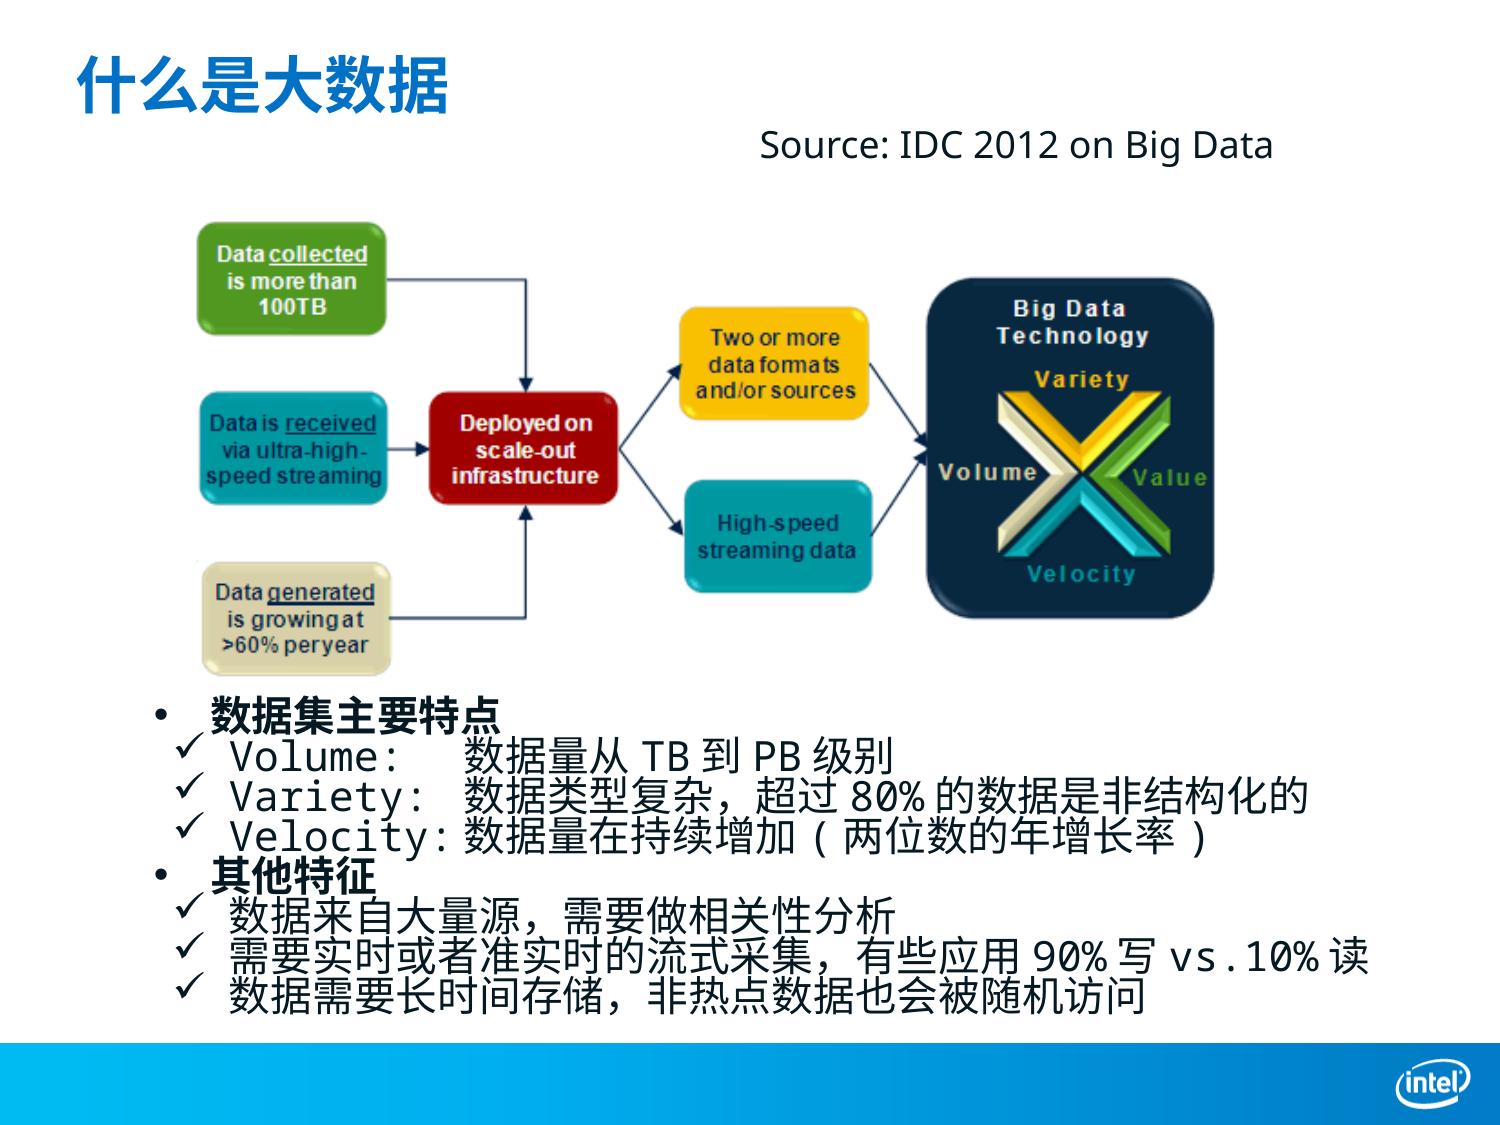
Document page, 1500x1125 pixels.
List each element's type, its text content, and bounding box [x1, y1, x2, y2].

text_box 数据集主要特点 Volume: 数据量从TB到PB级别 Variety: 数据类型复杂，超过80%的数据是非结构化的 Velocity:数据量在持续增加(两位数的年增长率) 其他特征 数据来自大量源，需要做相关性分析 需要实时或者准实时的流式采集，有些应用90%写vs.10%读 数据需要长时间存储，非热点数据也会被随机访问 [138, 692, 1403, 1027]
picture [1307, 1043, 1314, 1125]
picture [1324, 1043, 1500, 1125]
picture [185, 215, 1231, 684]
picture [1245, 1043, 1252, 1125]
picture [1289, 1043, 1296, 1125]
text_box Source: IDC 2012 on Big Data [744, 113, 1290, 173]
title 什么是大数据 [75, 67, 1425, 213]
